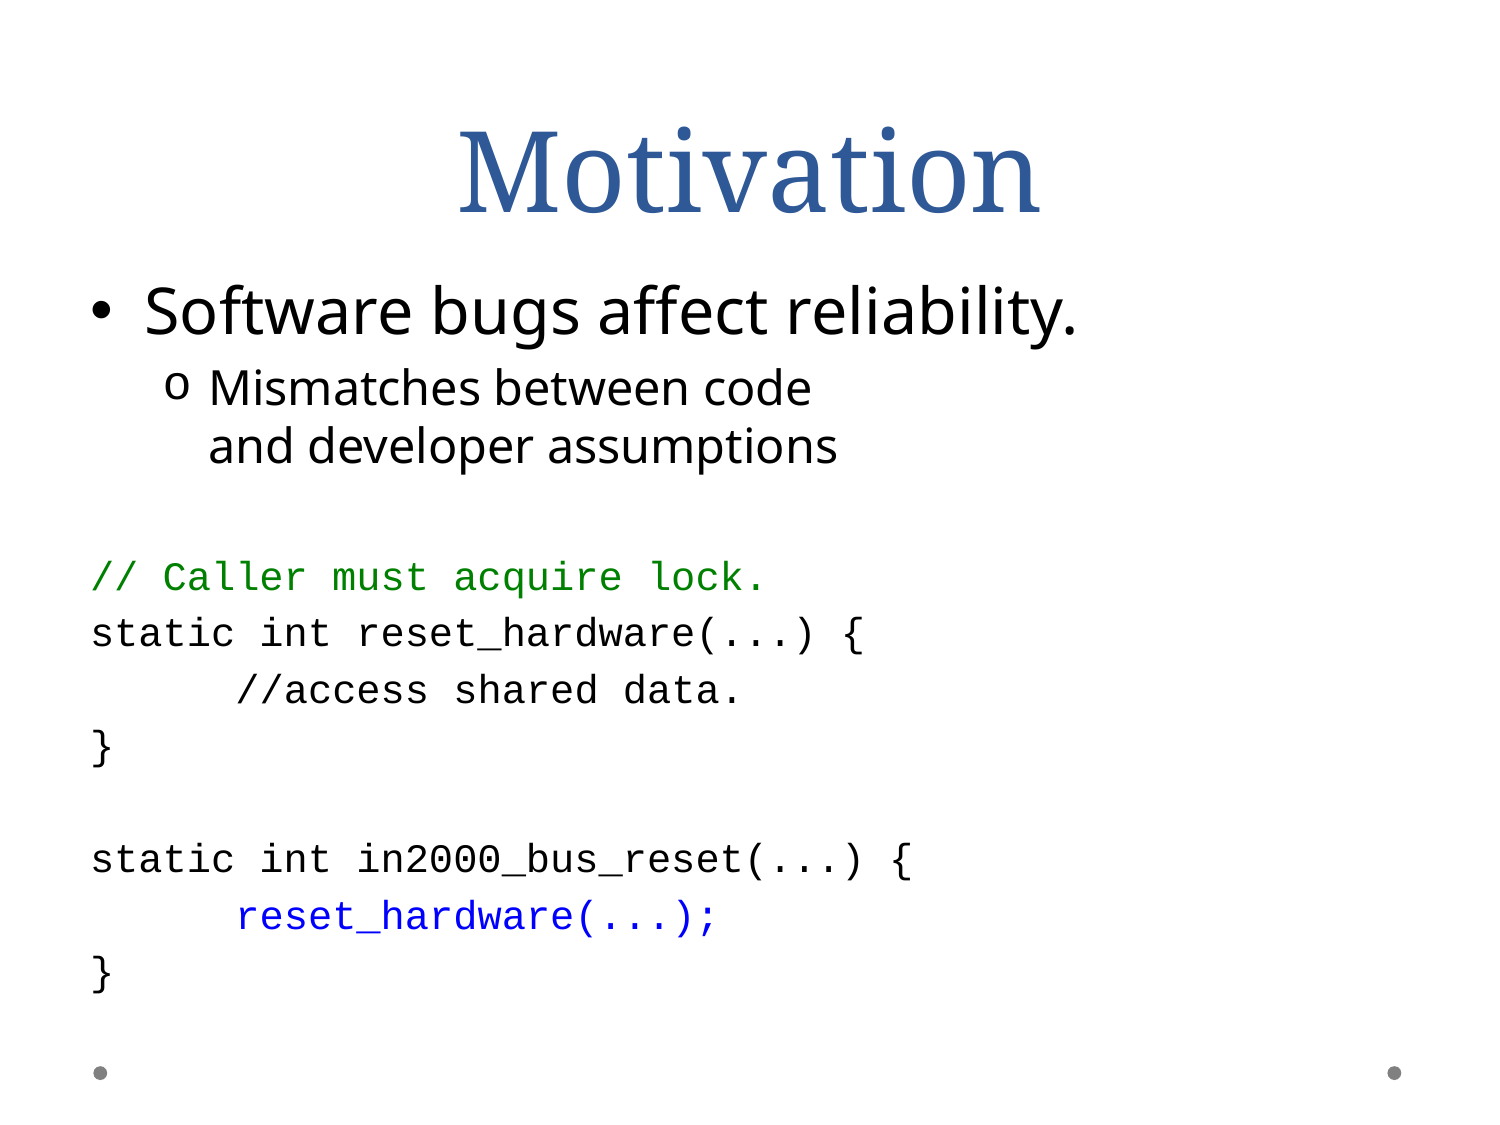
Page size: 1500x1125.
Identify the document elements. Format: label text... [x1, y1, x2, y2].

list Software bugs affect reliability. Mismatches between code and developer assumptions // Caller must acquire lock. static int reset_hardware(...) { //access shared data. } static int in2000_bus_reset(...) { reset_hardware(...); } [75, 262, 1425, 1005]
title Motivation [75, 0, 1425, 243]
